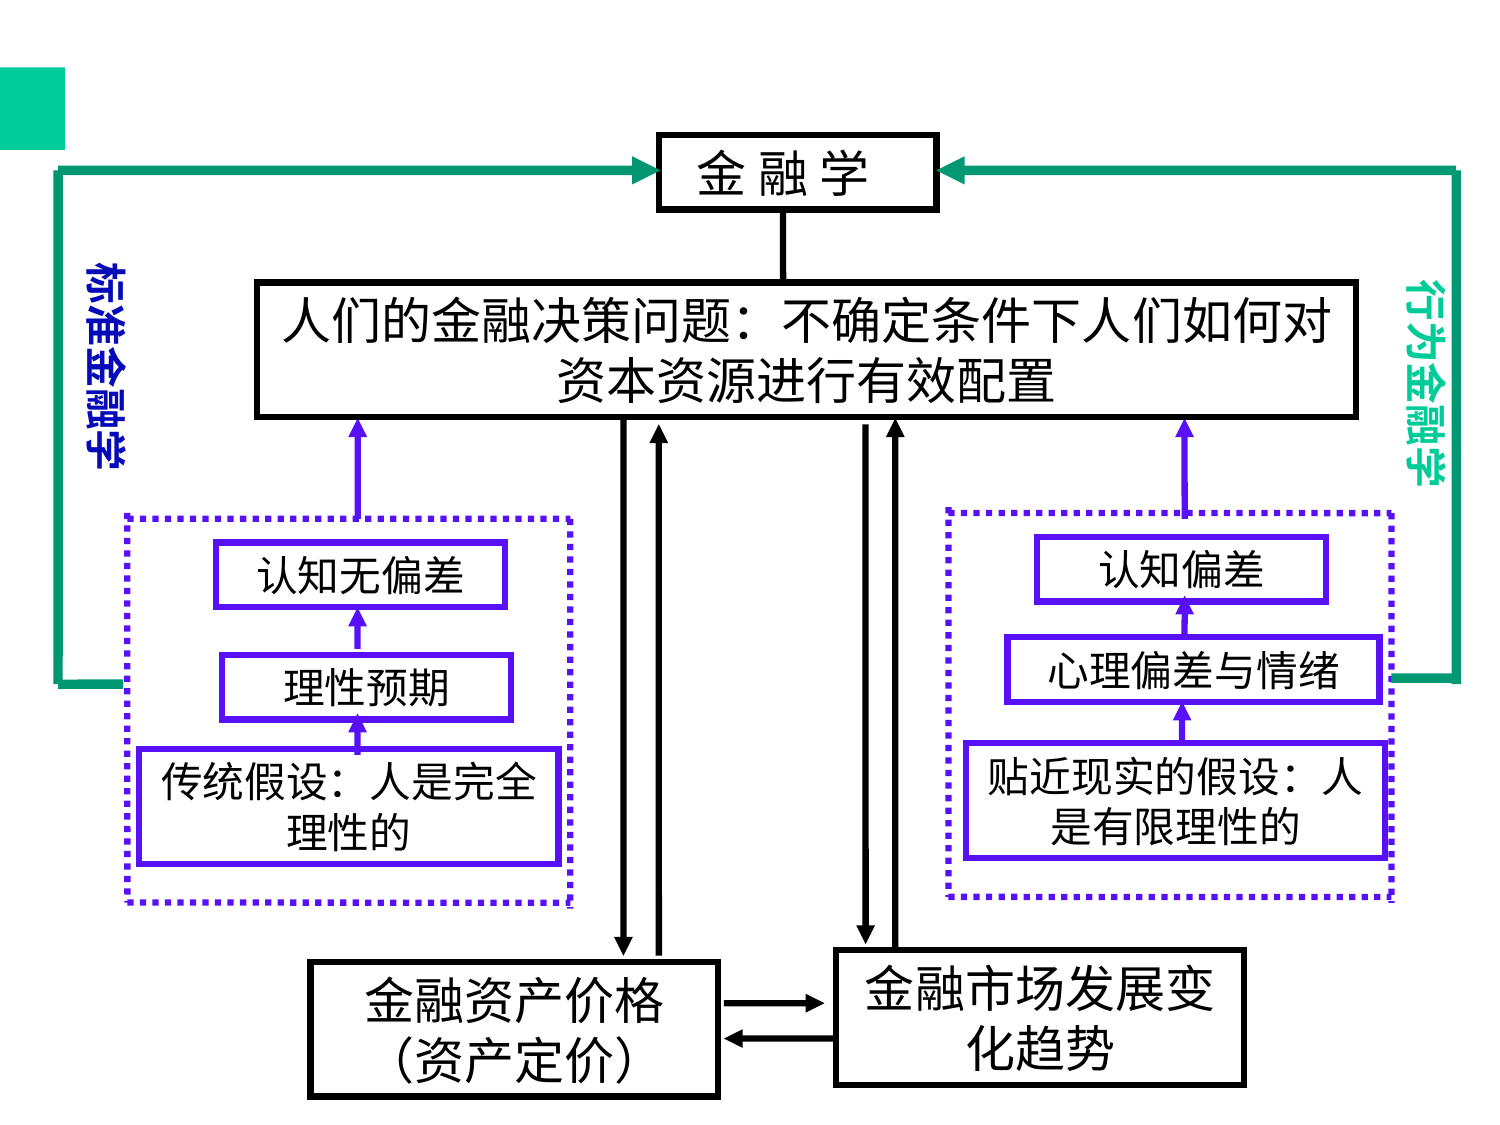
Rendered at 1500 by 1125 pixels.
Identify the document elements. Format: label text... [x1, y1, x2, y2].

slide_number [1074, 1024, 1388, 1101]
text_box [57, 170, 661, 685]
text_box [948, 685, 1392, 903]
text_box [127, 685, 571, 909]
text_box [310, 424, 718, 1098]
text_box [836, 424, 1244, 1092]
text_box 金 融 学 [658, 134, 937, 210]
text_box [936, 170, 1457, 685]
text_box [661, 211, 1356, 424]
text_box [723, 1003, 837, 1039]
